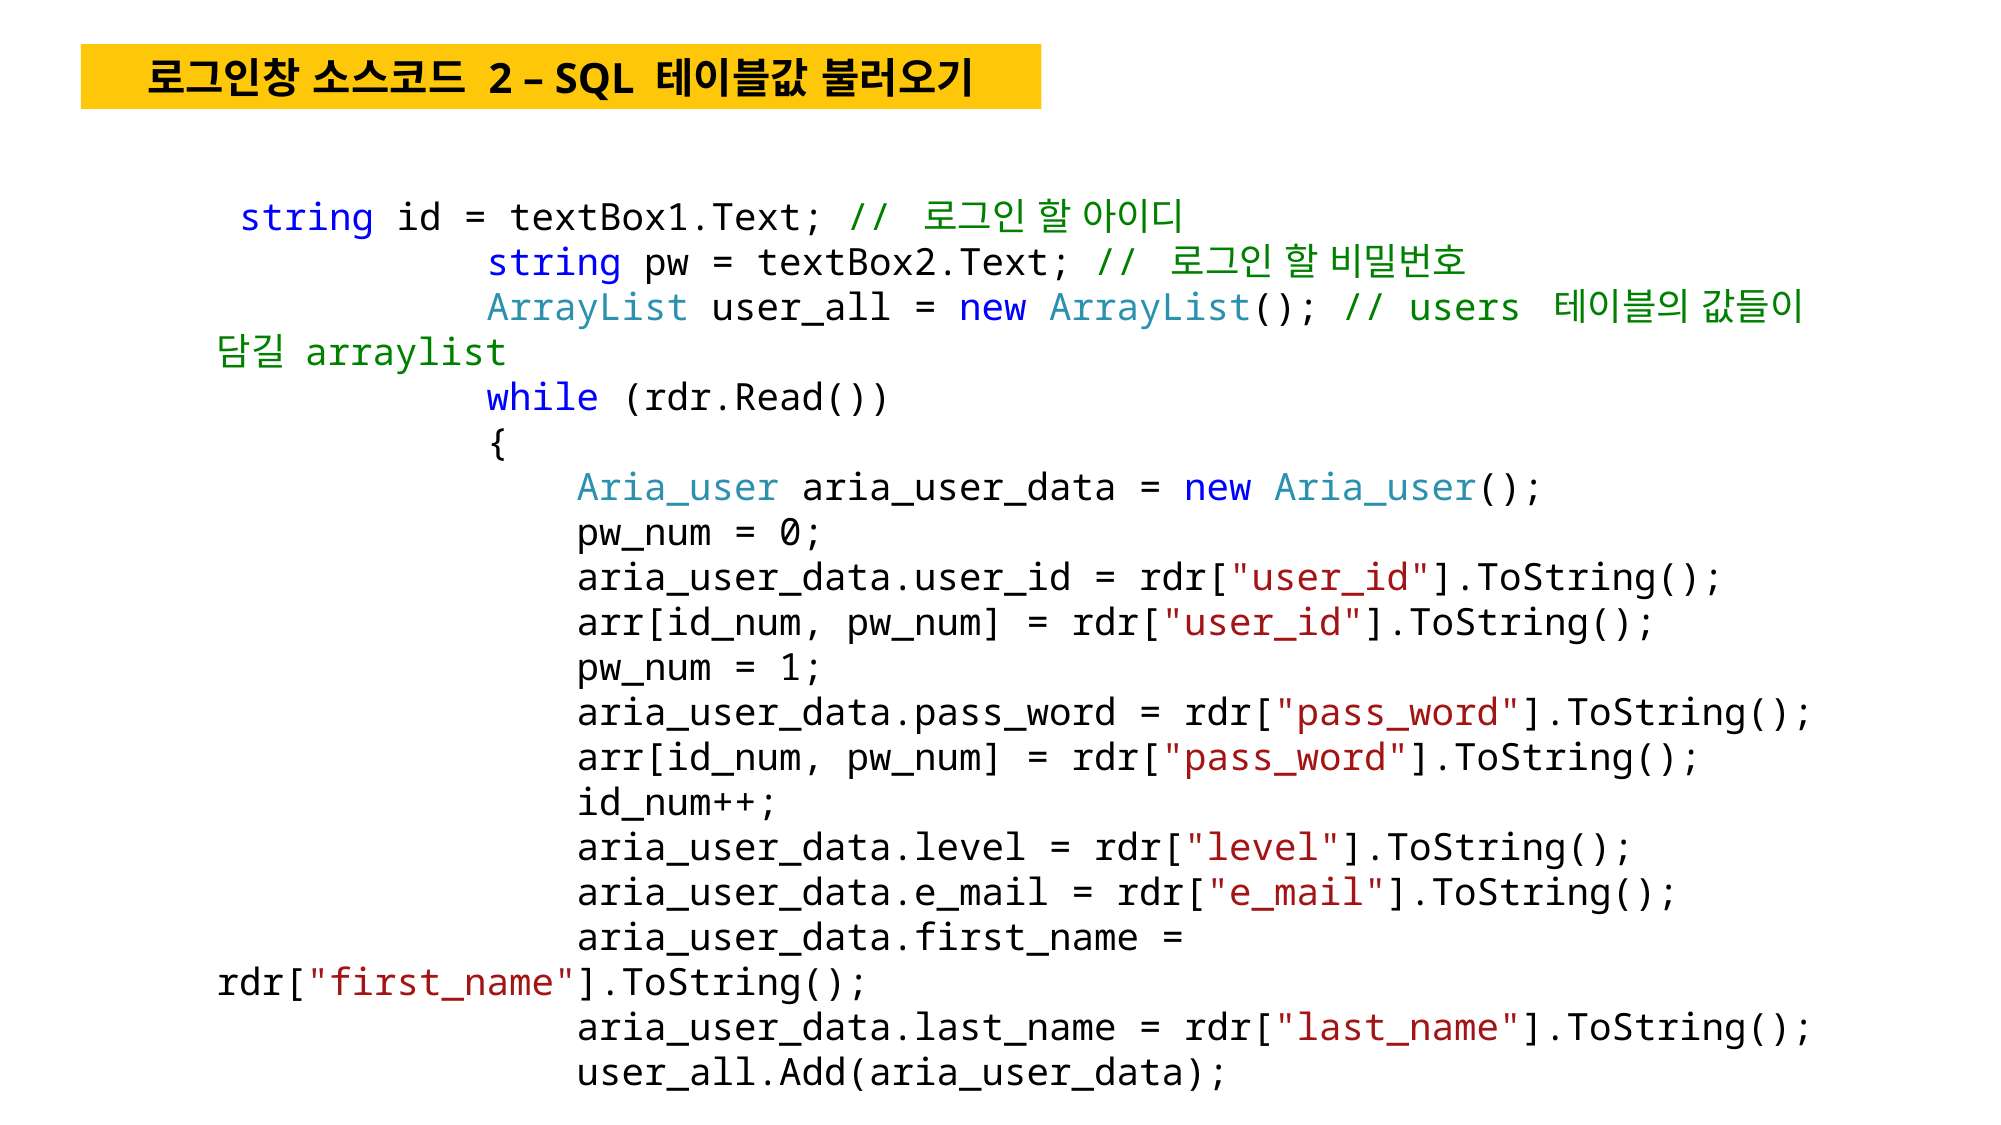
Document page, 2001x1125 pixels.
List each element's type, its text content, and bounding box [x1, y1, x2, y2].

text_box 로그인창 소스코드 2 – SQL 테이블값 불러오기 [80, 44, 1042, 109]
text_box string id = textBox1.Text; // 로그인 할 아이디 string pw = textBox2.Text; // 로그인 할 비밀번호 ArrayList user_all = new ArrayList(); // users 테이블의 값들이 담길 arraylist while (rdr.Read()) { Aria_user aria_user_data = new Aria_user(); pw_num = 0; aria_user_data.user_id = rdr["user_id"].ToString(); arr[id_num, pw_num] = rdr["user_id"].ToString(); pw_num = 1; aria_user_data.pass_word = rdr["pass_word"].ToString(); arr[id_num, pw_num] = rdr["pass_word"].ToString(); id_num++; aria_user_data.level = rdr["level"].ToString(); aria_user_data.e_mail = rdr["e_mail"].ToString(); aria_user_data.first_name = rdr["first_name"].ToString(); aria_user_data.last_name = rdr["last_name"].ToString(); user_all.Add(aria_user_data); [201, 185, 1847, 1125]
